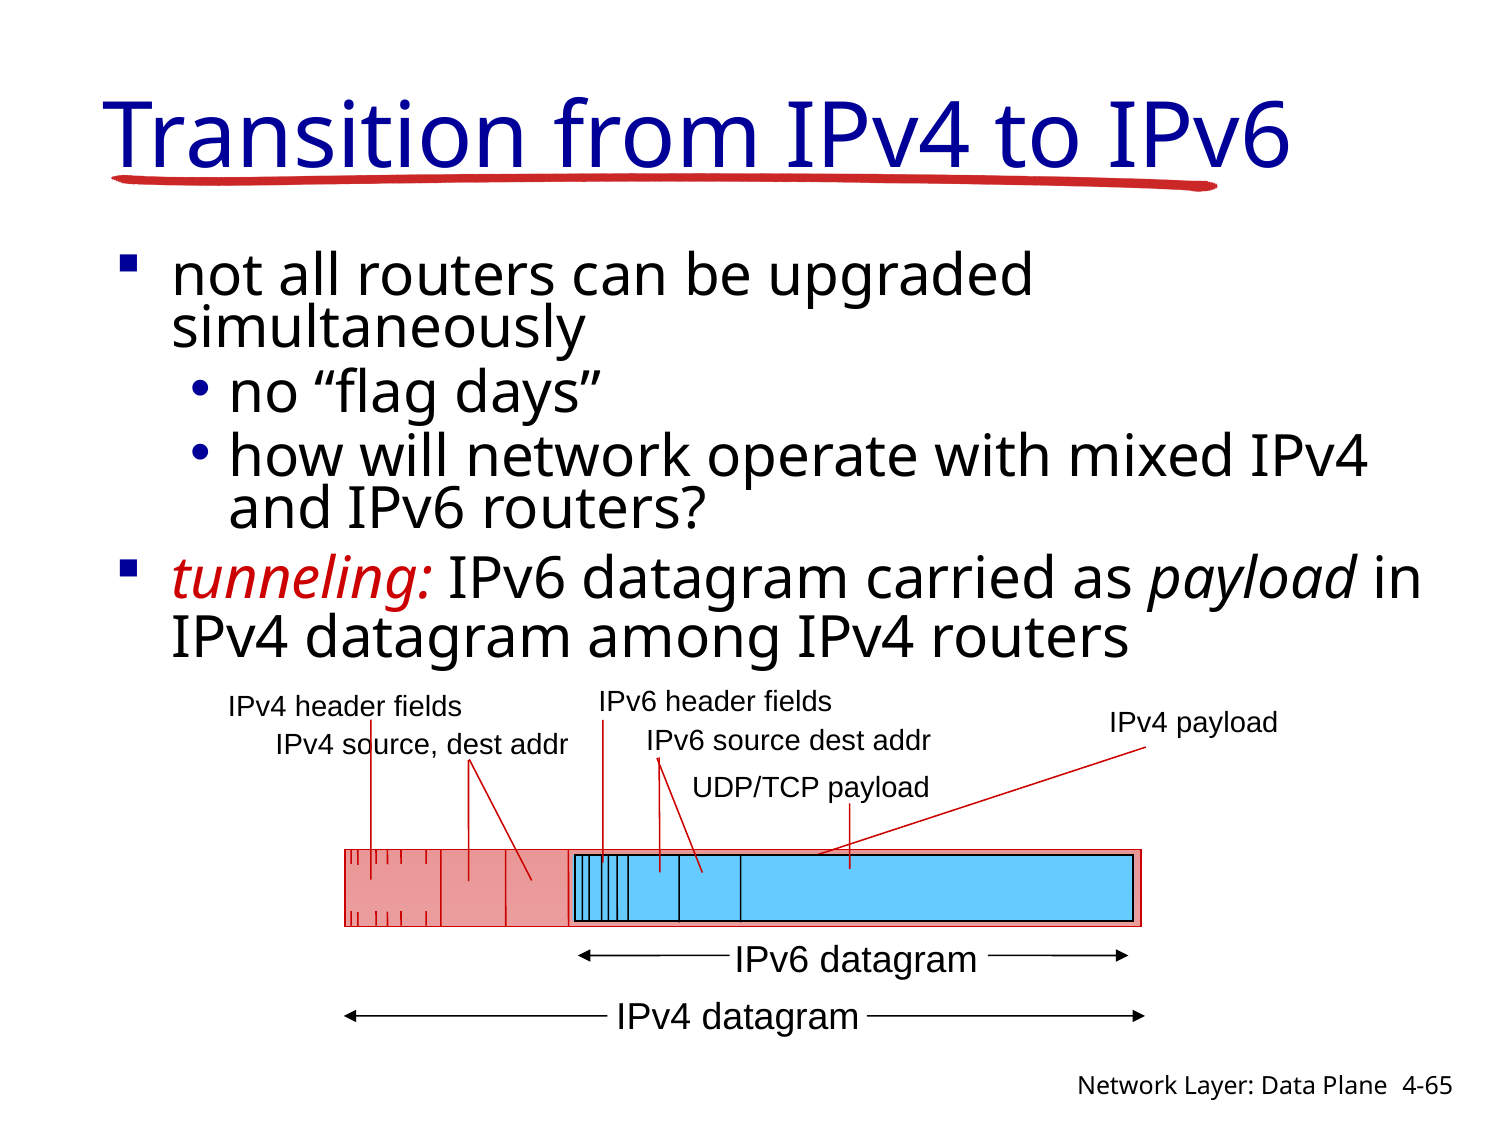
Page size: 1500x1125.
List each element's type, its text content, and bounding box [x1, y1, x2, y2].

text_box [577, 949, 730, 962]
list not all routers can be upgraded simultaneously no “flag days” how will network operate with mixed IPv4 and IPv6 routers? tunneling: IPv6 datagram carried as payload in IPv4 datagram among IPv4 routers [100, 245, 1455, 655]
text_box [574, 679, 1134, 923]
text_box IPv6 datagram [719, 935, 993, 988]
text_box IPv4 source, dest addr [260, 730, 370, 768]
footer Network Layer: Data Plane [1045, 1062, 1404, 1102]
text_box IPv4 source, dest addr [371, 717, 569, 768]
text_box IPv4 datagram [601, 984, 875, 1045]
text_box [343, 1009, 608, 1023]
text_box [344, 848, 570, 927]
title Transition from IPv4 to IPv6 [87, 37, 1363, 226]
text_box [1137, 695, 1302, 879]
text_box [1136, 886, 1142, 927]
slide_number 4- [1386, 1061, 1480, 1108]
text_box [866, 1009, 1146, 1023]
picture [105, 167, 1232, 197]
text_box [987, 949, 1129, 962]
text_box IPv4 header fields [213, 679, 486, 730]
